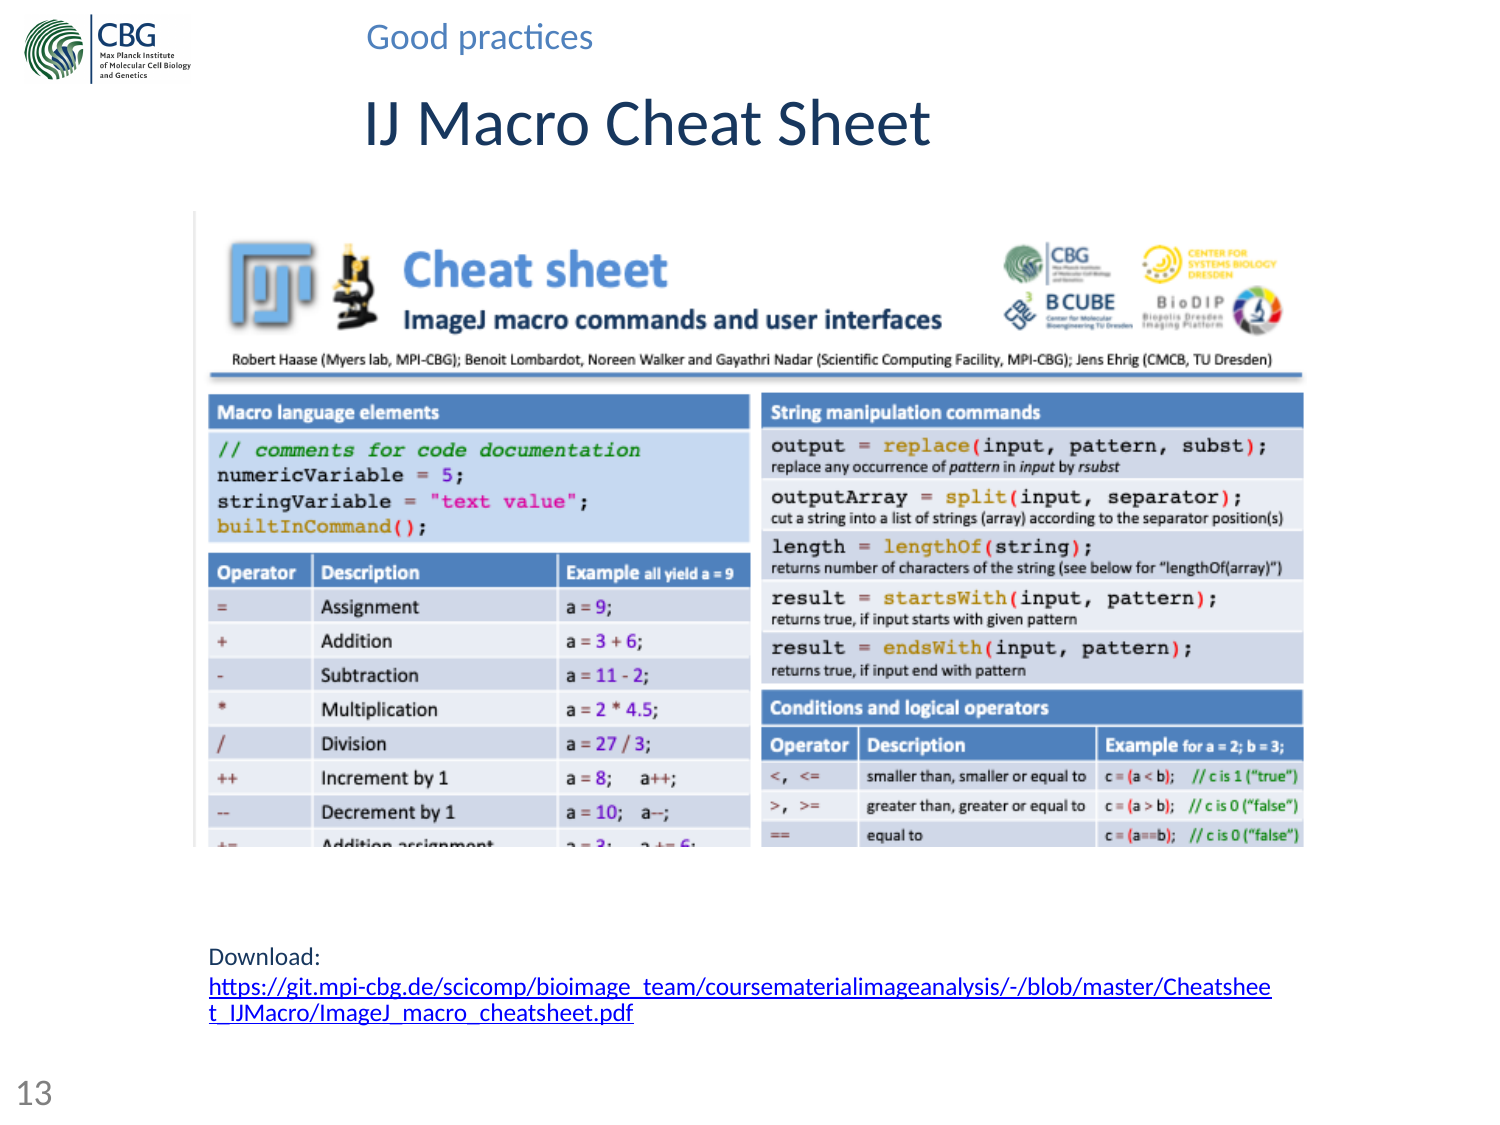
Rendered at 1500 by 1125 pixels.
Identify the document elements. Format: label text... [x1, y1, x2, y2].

list Download: https://git.mpi-cbg.de/scicomp/bioimage_team/coursematerialimageanalysis/-/blob/master/Cheatsheet_IJMacro/ImageJ_macro_cheatsheet.pdf [193, 932, 1307, 1040]
title IJ Macro Cheat Sheet [348, 65, 1425, 173]
picture [193, 211, 1307, 847]
picture [24, 14, 191, 84]
